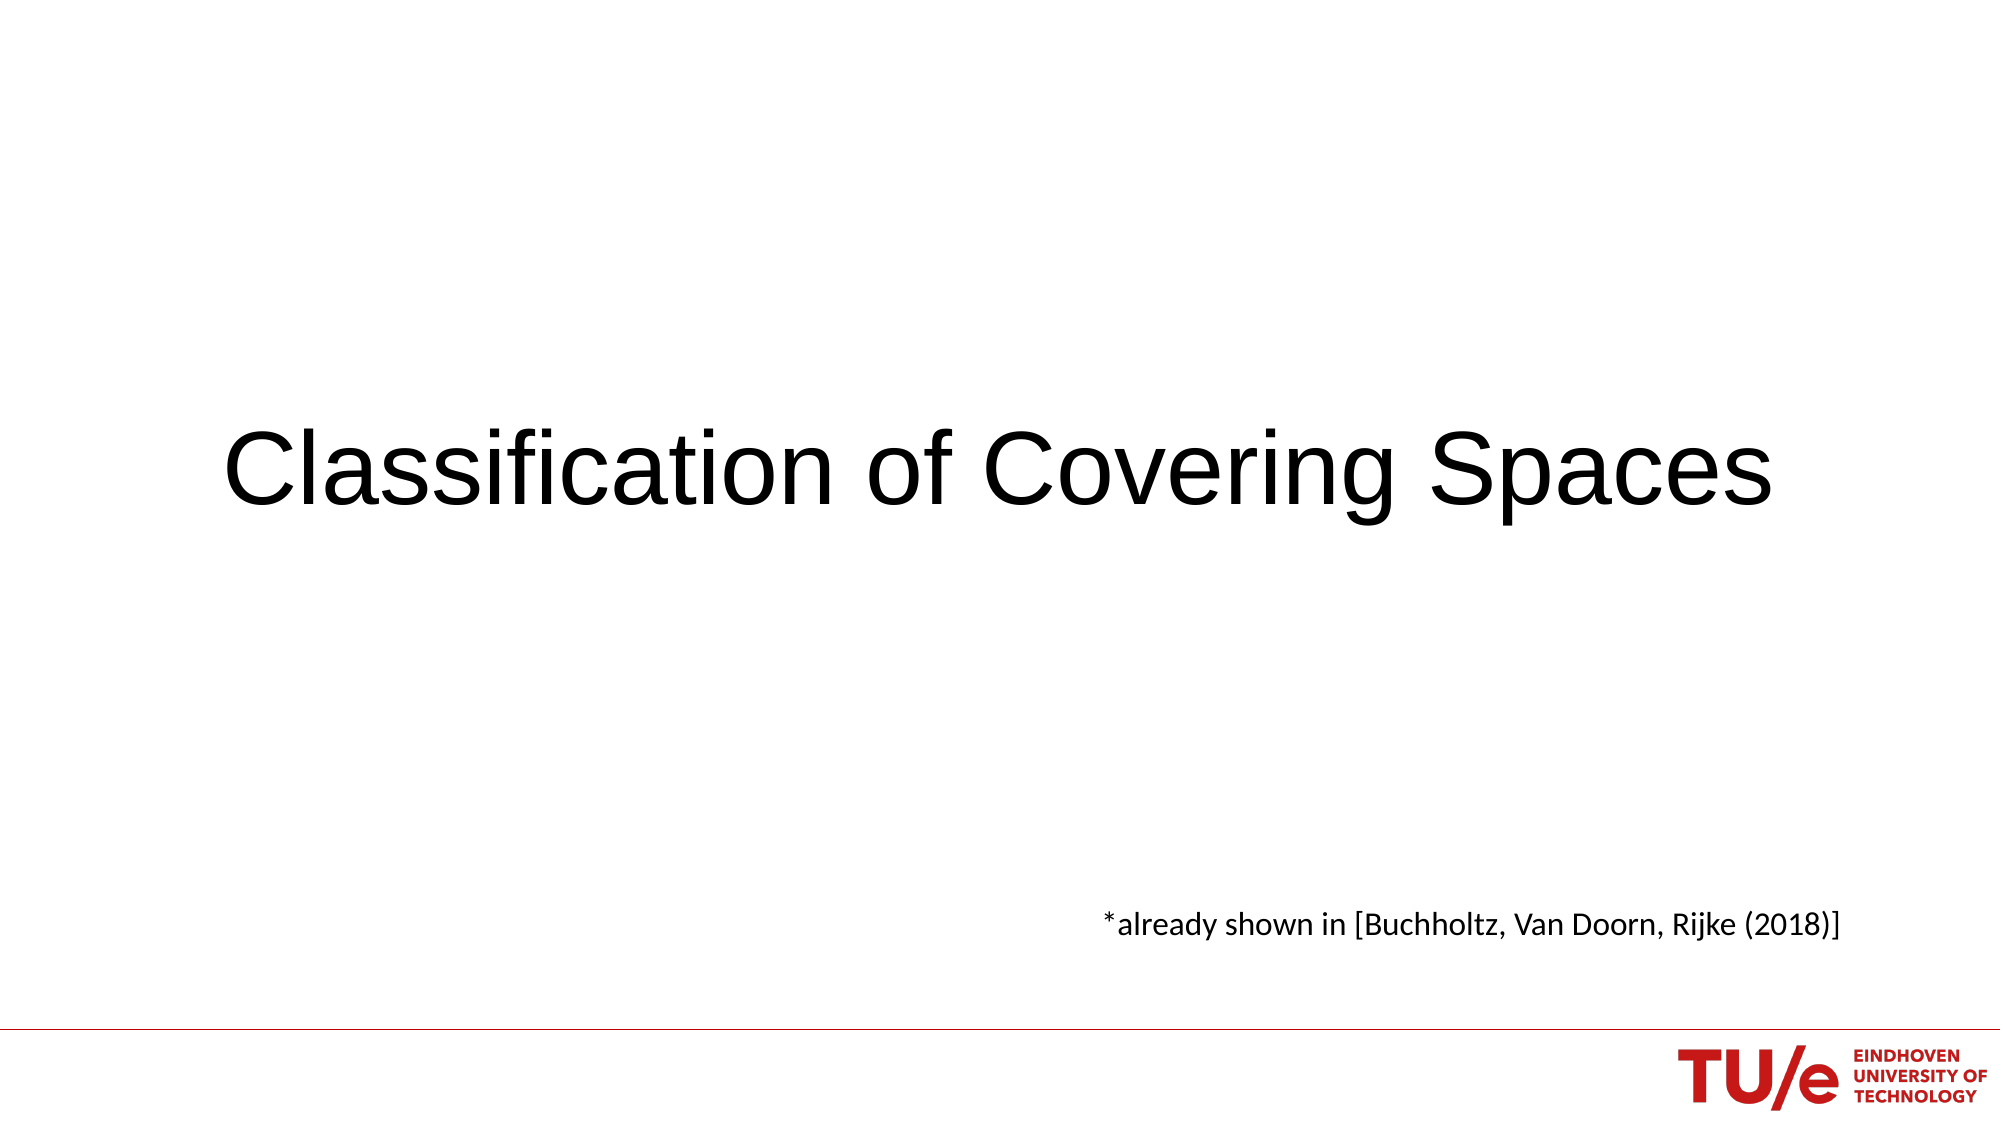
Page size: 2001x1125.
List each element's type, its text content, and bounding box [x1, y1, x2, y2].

text_box *already shown in [Buchholtz, Van Doorn, Rijke (2018)] [147, 899, 1857, 968]
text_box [0, 1029, 2000, 1112]
text_box Classification of Covering Spaces [114, 274, 1886, 667]
